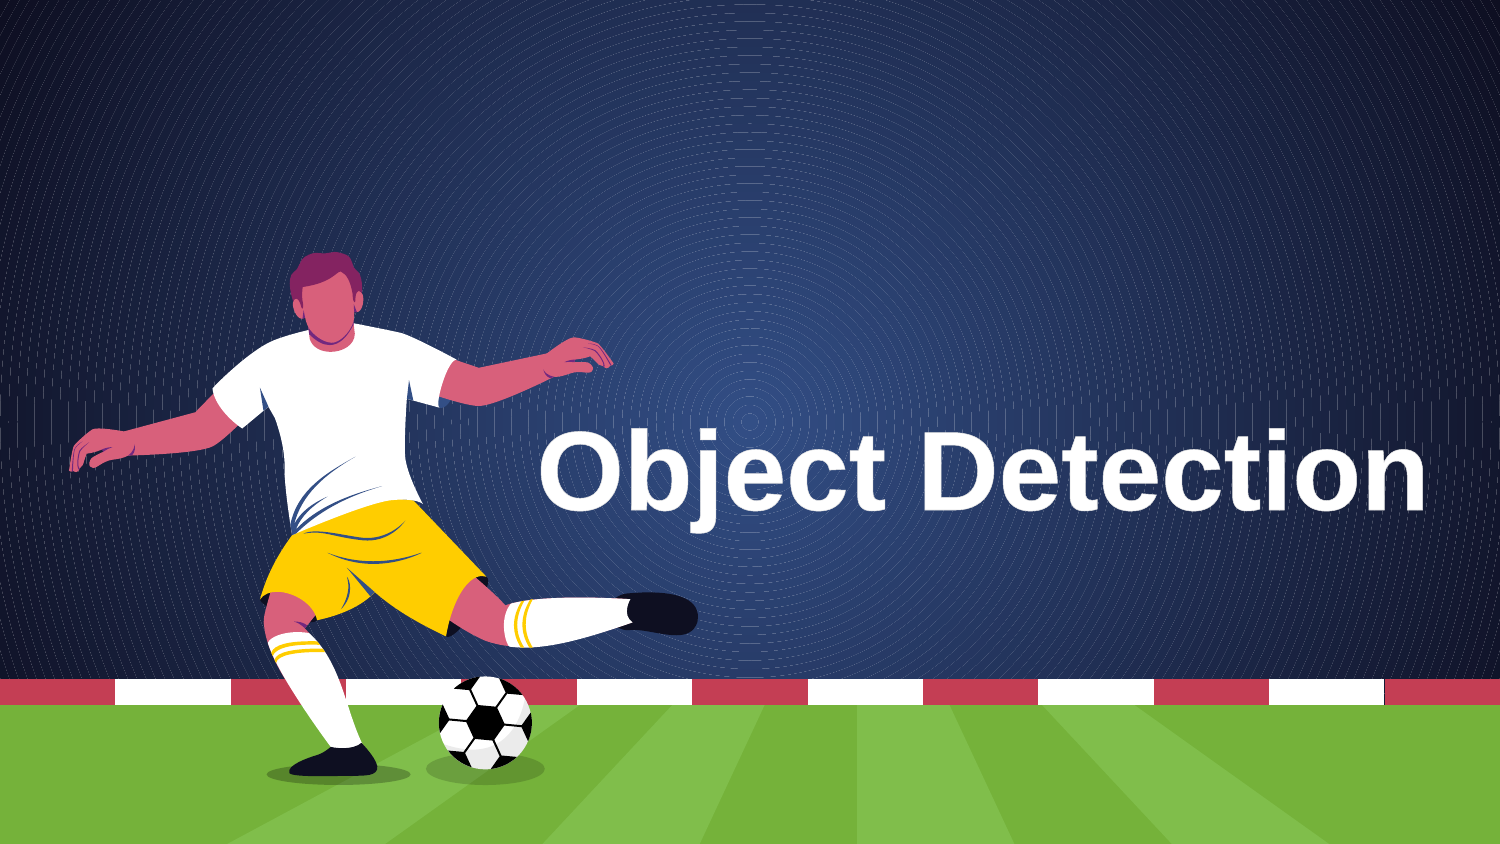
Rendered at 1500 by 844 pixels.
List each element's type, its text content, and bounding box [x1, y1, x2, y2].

text_box Object Detection [708, 390, 1446, 540]
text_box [68, 251, 703, 786]
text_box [425, 676, 546, 786]
